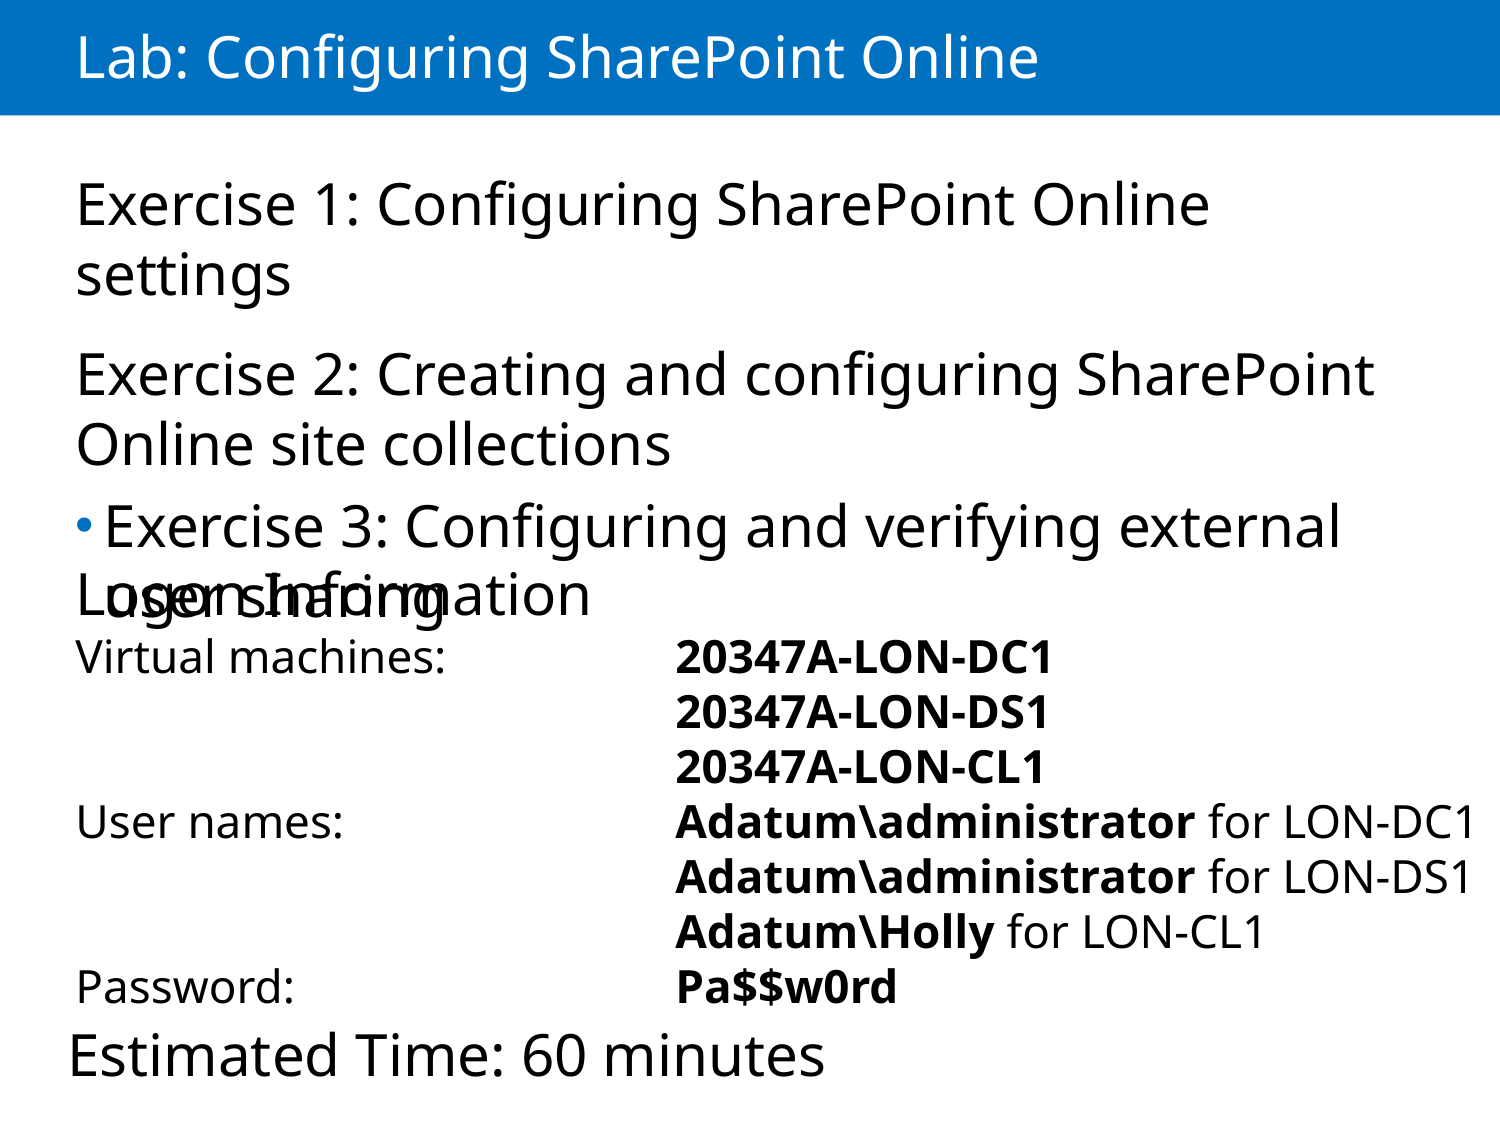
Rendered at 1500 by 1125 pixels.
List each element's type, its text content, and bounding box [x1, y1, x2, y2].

text_box Estimated Time: 60 minutes [52, 1011, 841, 1096]
list Exercise 1: Configuring SharePoint Online settings Exercise 2: Creating and configuring SharePoint Online site collections Exercise 3: Configuring and verifying external user sharing [74, 167, 1408, 549]
title Lab: Configuring SharePoint Online [75, 0, 1351, 122]
text_box Logon Information Virtual machines: 20347A-LON-DC1 20347A-LON-DS1 20347A-LON-CL1 User names: Adatum\administrator for LON-DC1 Adatum\administrator for LON-DS1 Adatum\Holly for LON-CL1 Password: Pa$$w0rd [60, 549, 1495, 1090]
